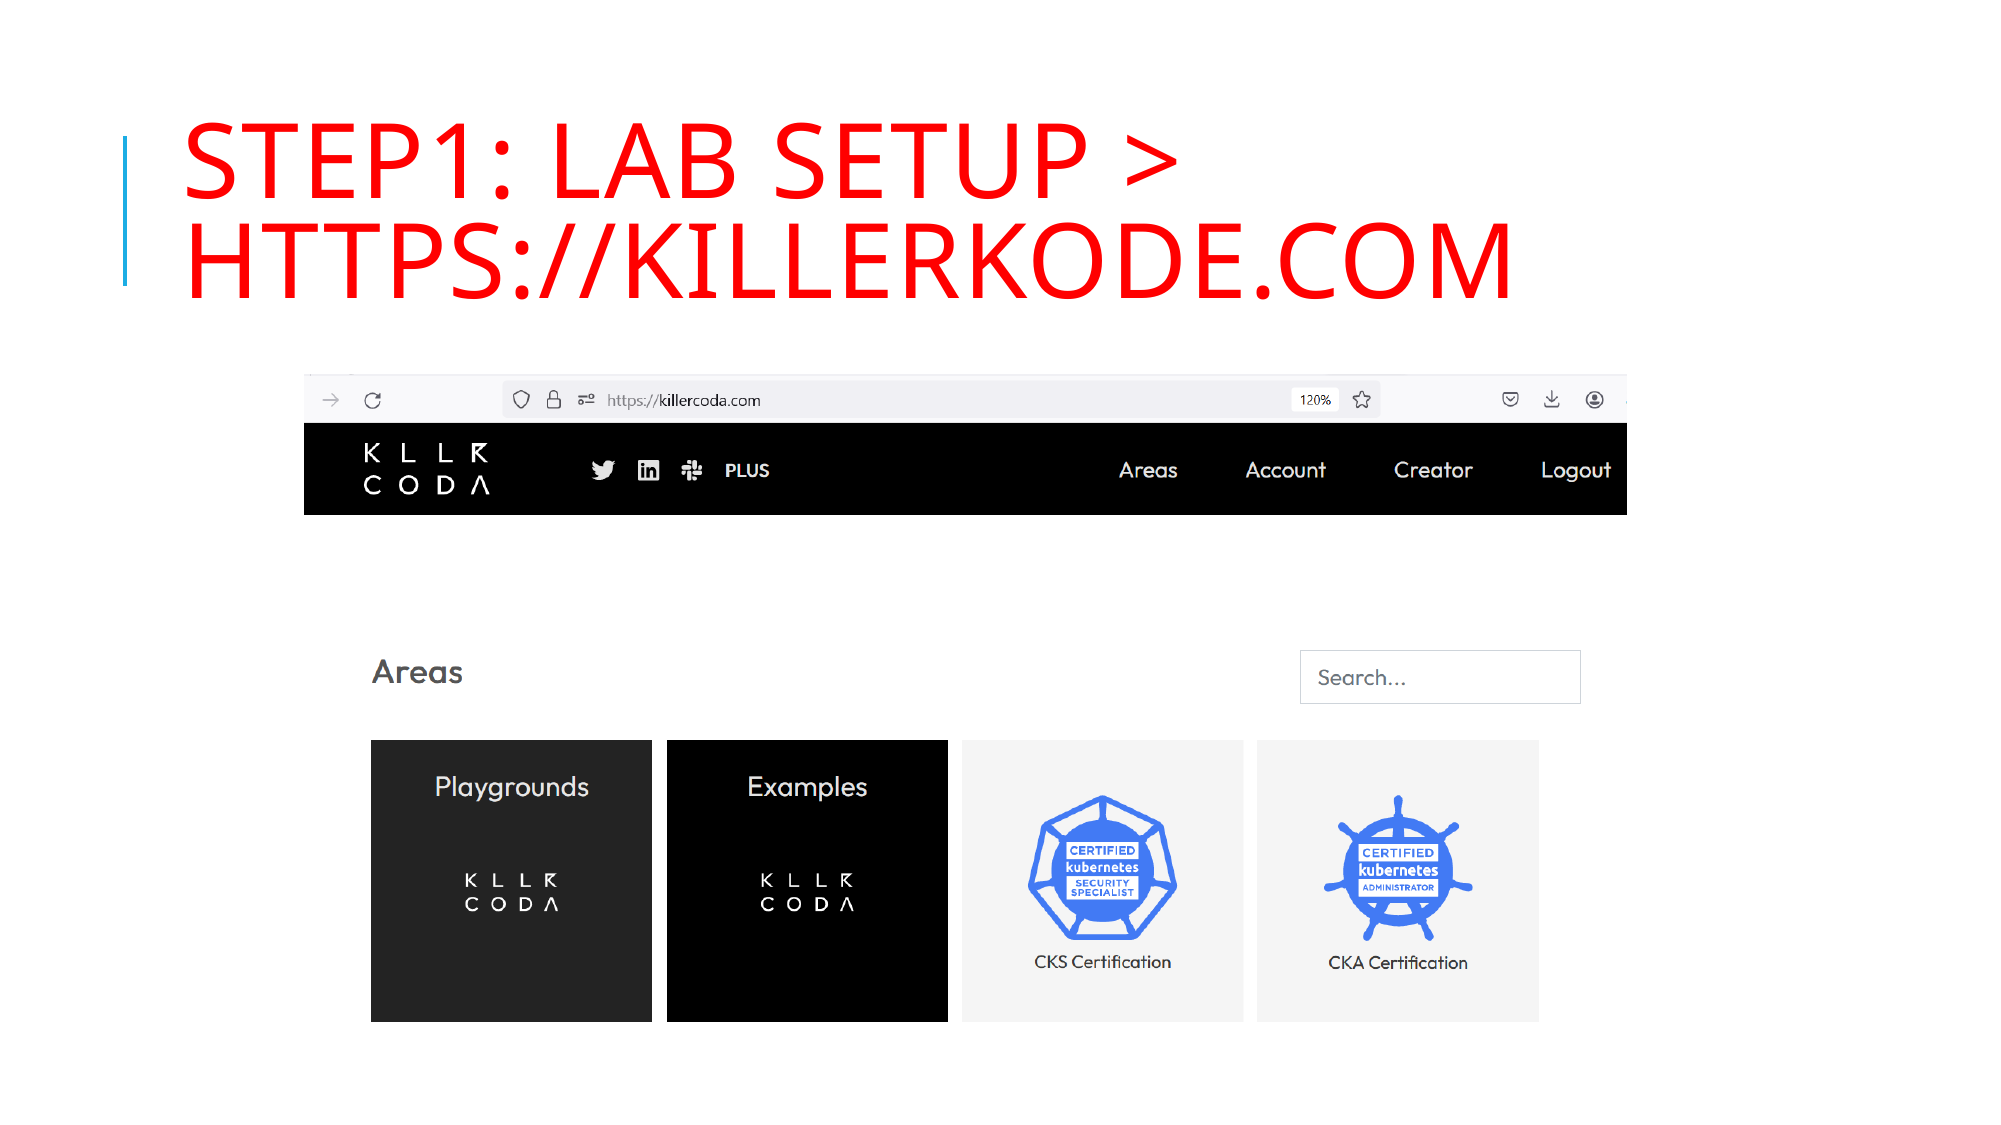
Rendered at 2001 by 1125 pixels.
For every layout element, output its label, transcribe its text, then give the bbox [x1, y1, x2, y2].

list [303, 374, 1627, 1036]
title Step1: Lab setup > https://killerkode.com [168, 96, 1763, 342]
